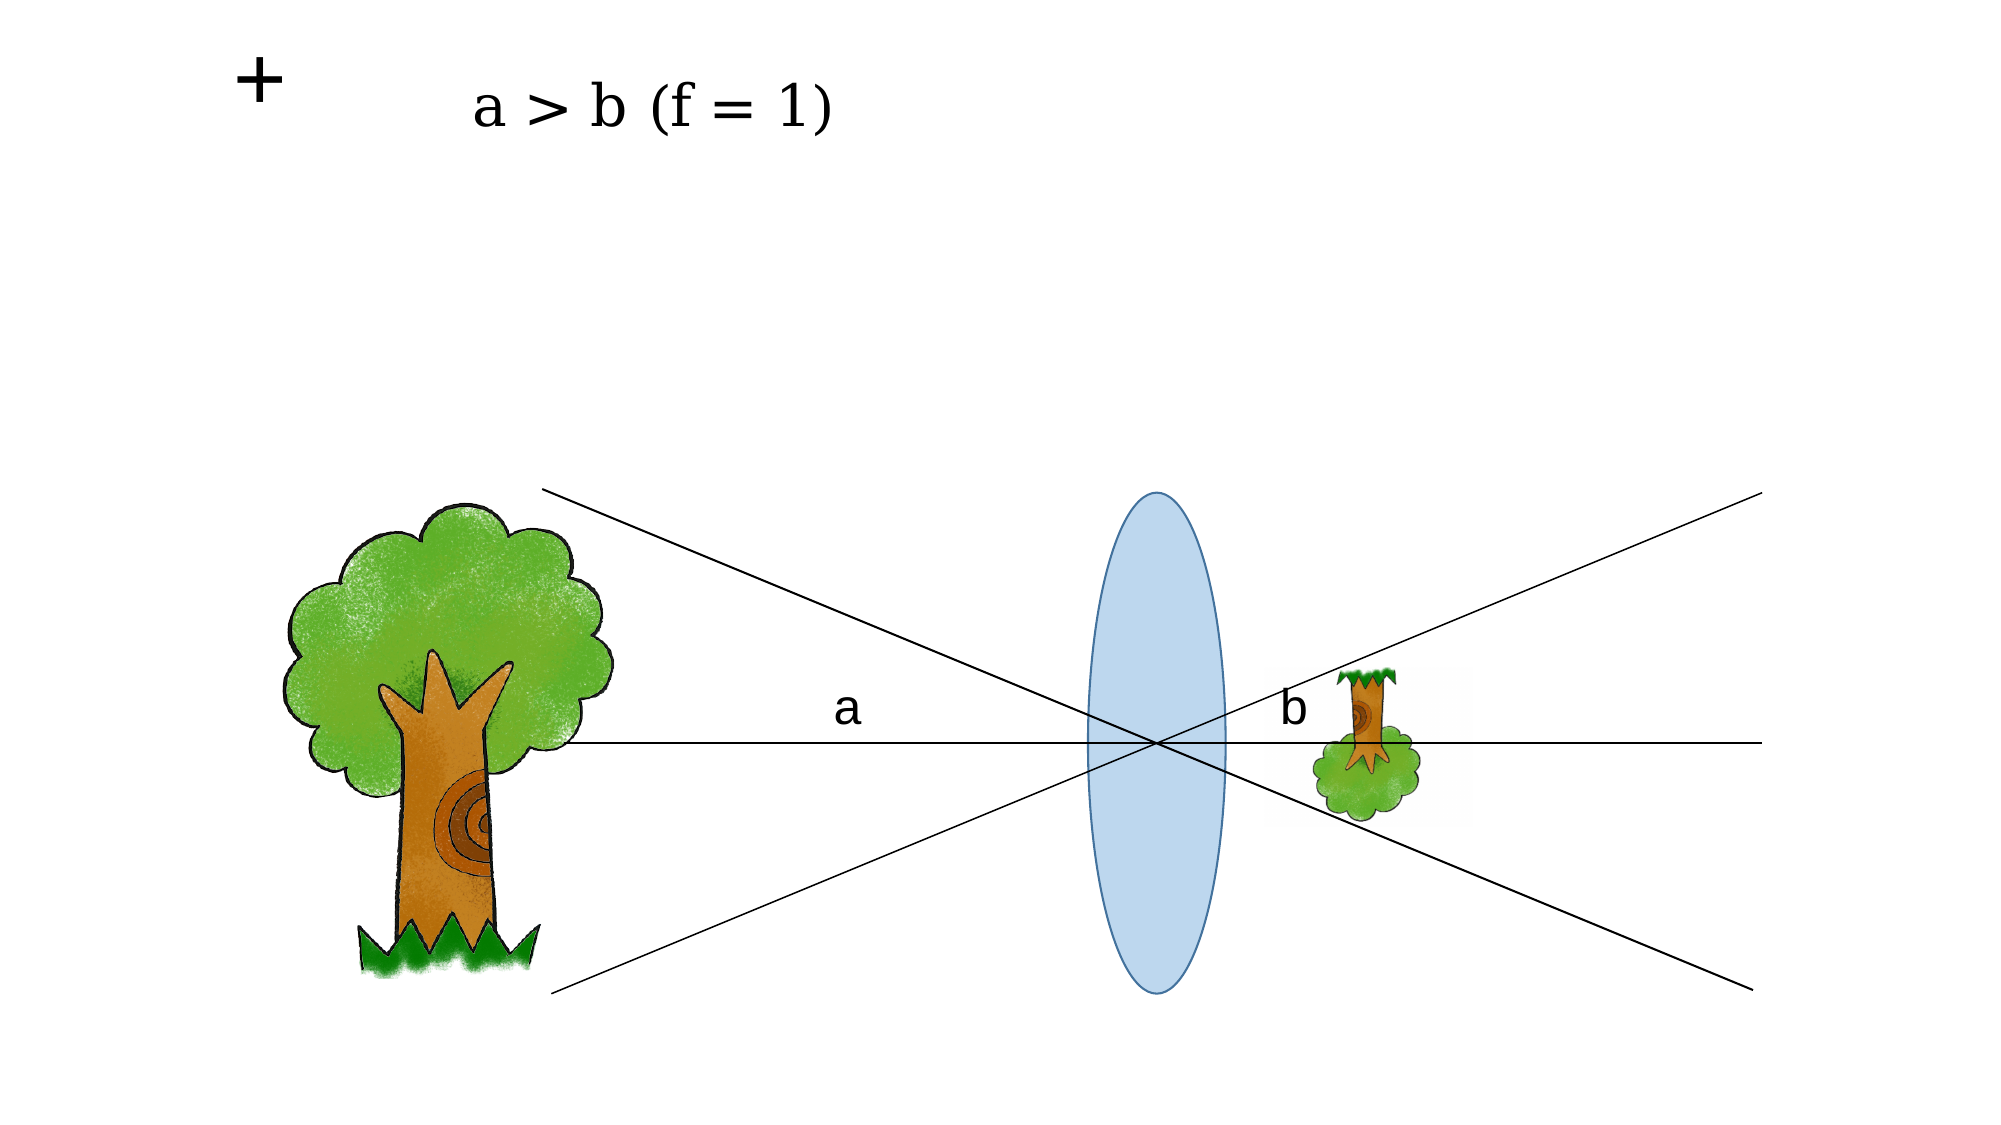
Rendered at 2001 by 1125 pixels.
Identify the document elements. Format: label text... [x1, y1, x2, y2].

text_box a > b (f = 1) [457, 60, 852, 146]
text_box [542, 488, 1763, 994]
picture [120, 485, 763, 979]
